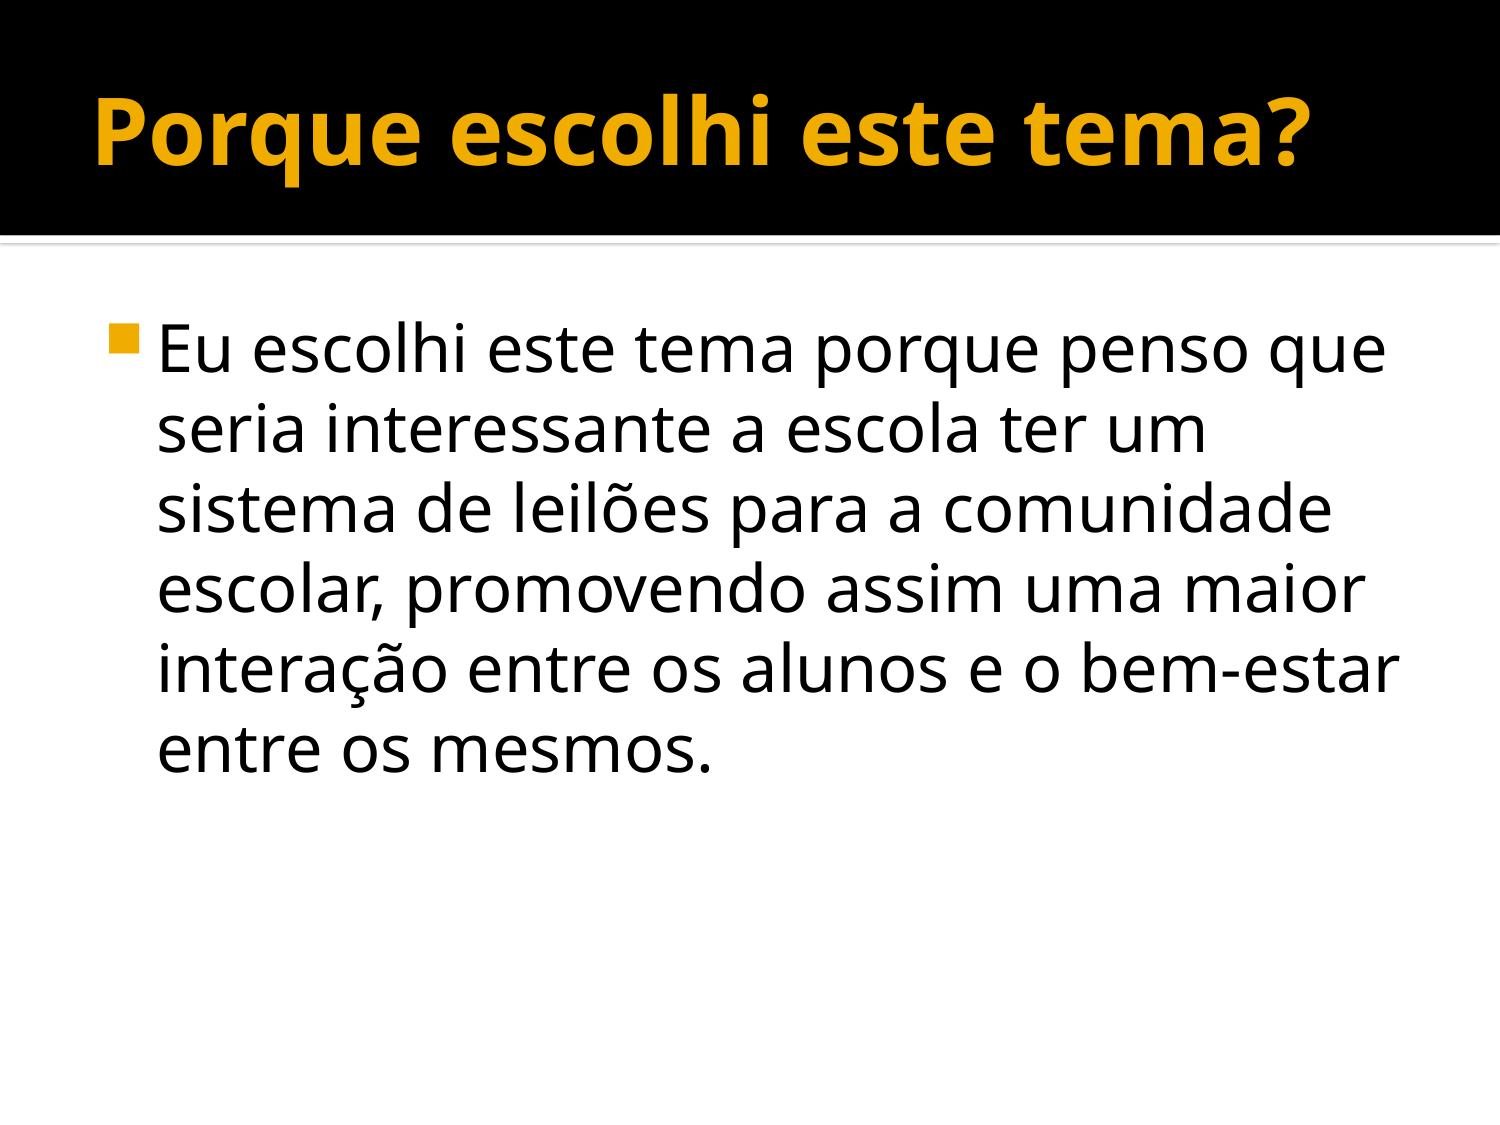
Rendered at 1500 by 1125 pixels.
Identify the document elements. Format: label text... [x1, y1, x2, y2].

list Eu escolhi este tema porque penso que seria interessante a escola ter um sistema de leilões para a comunidade escolar, promovendo assim uma maior interação entre os alunos e o bem-estar entre os mesmos. [75, 291, 1425, 1050]
title Porque escolhi este tema? [75, 25, 1425, 231]
